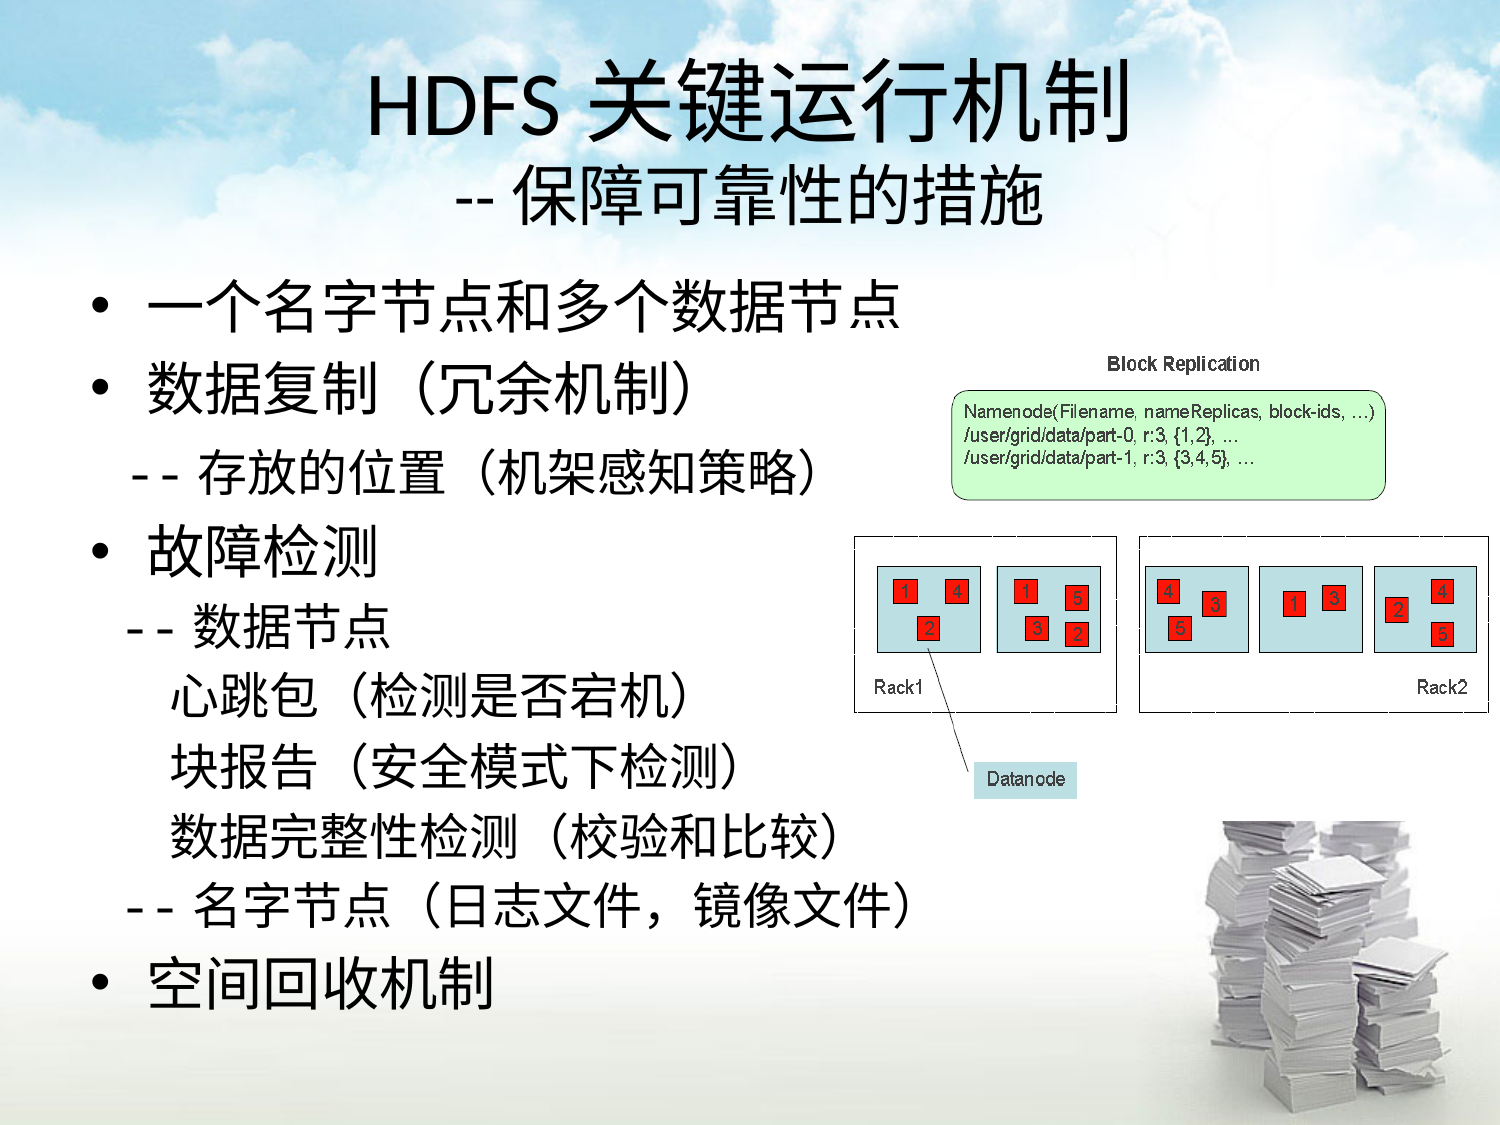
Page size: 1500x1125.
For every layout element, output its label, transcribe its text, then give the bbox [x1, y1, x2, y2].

picture [831, 327, 1500, 821]
list 一个名字节点和多个数据节点 数据复制（冗余机制） --存放的位置（机架感知策略） 故障检测 --数据节点 心跳包（检测是否宕机） 块报告（安全模式下检测） 数据完整性检测（校验和比较） --名字节点（日志文件，镜像文件） 空间回收机制 [74, 262, 1500, 1079]
picture [0, 0, 1500, 1125]
title HDFS关键运行机制 --保障可靠性的措施 [74, 44, 1426, 233]
